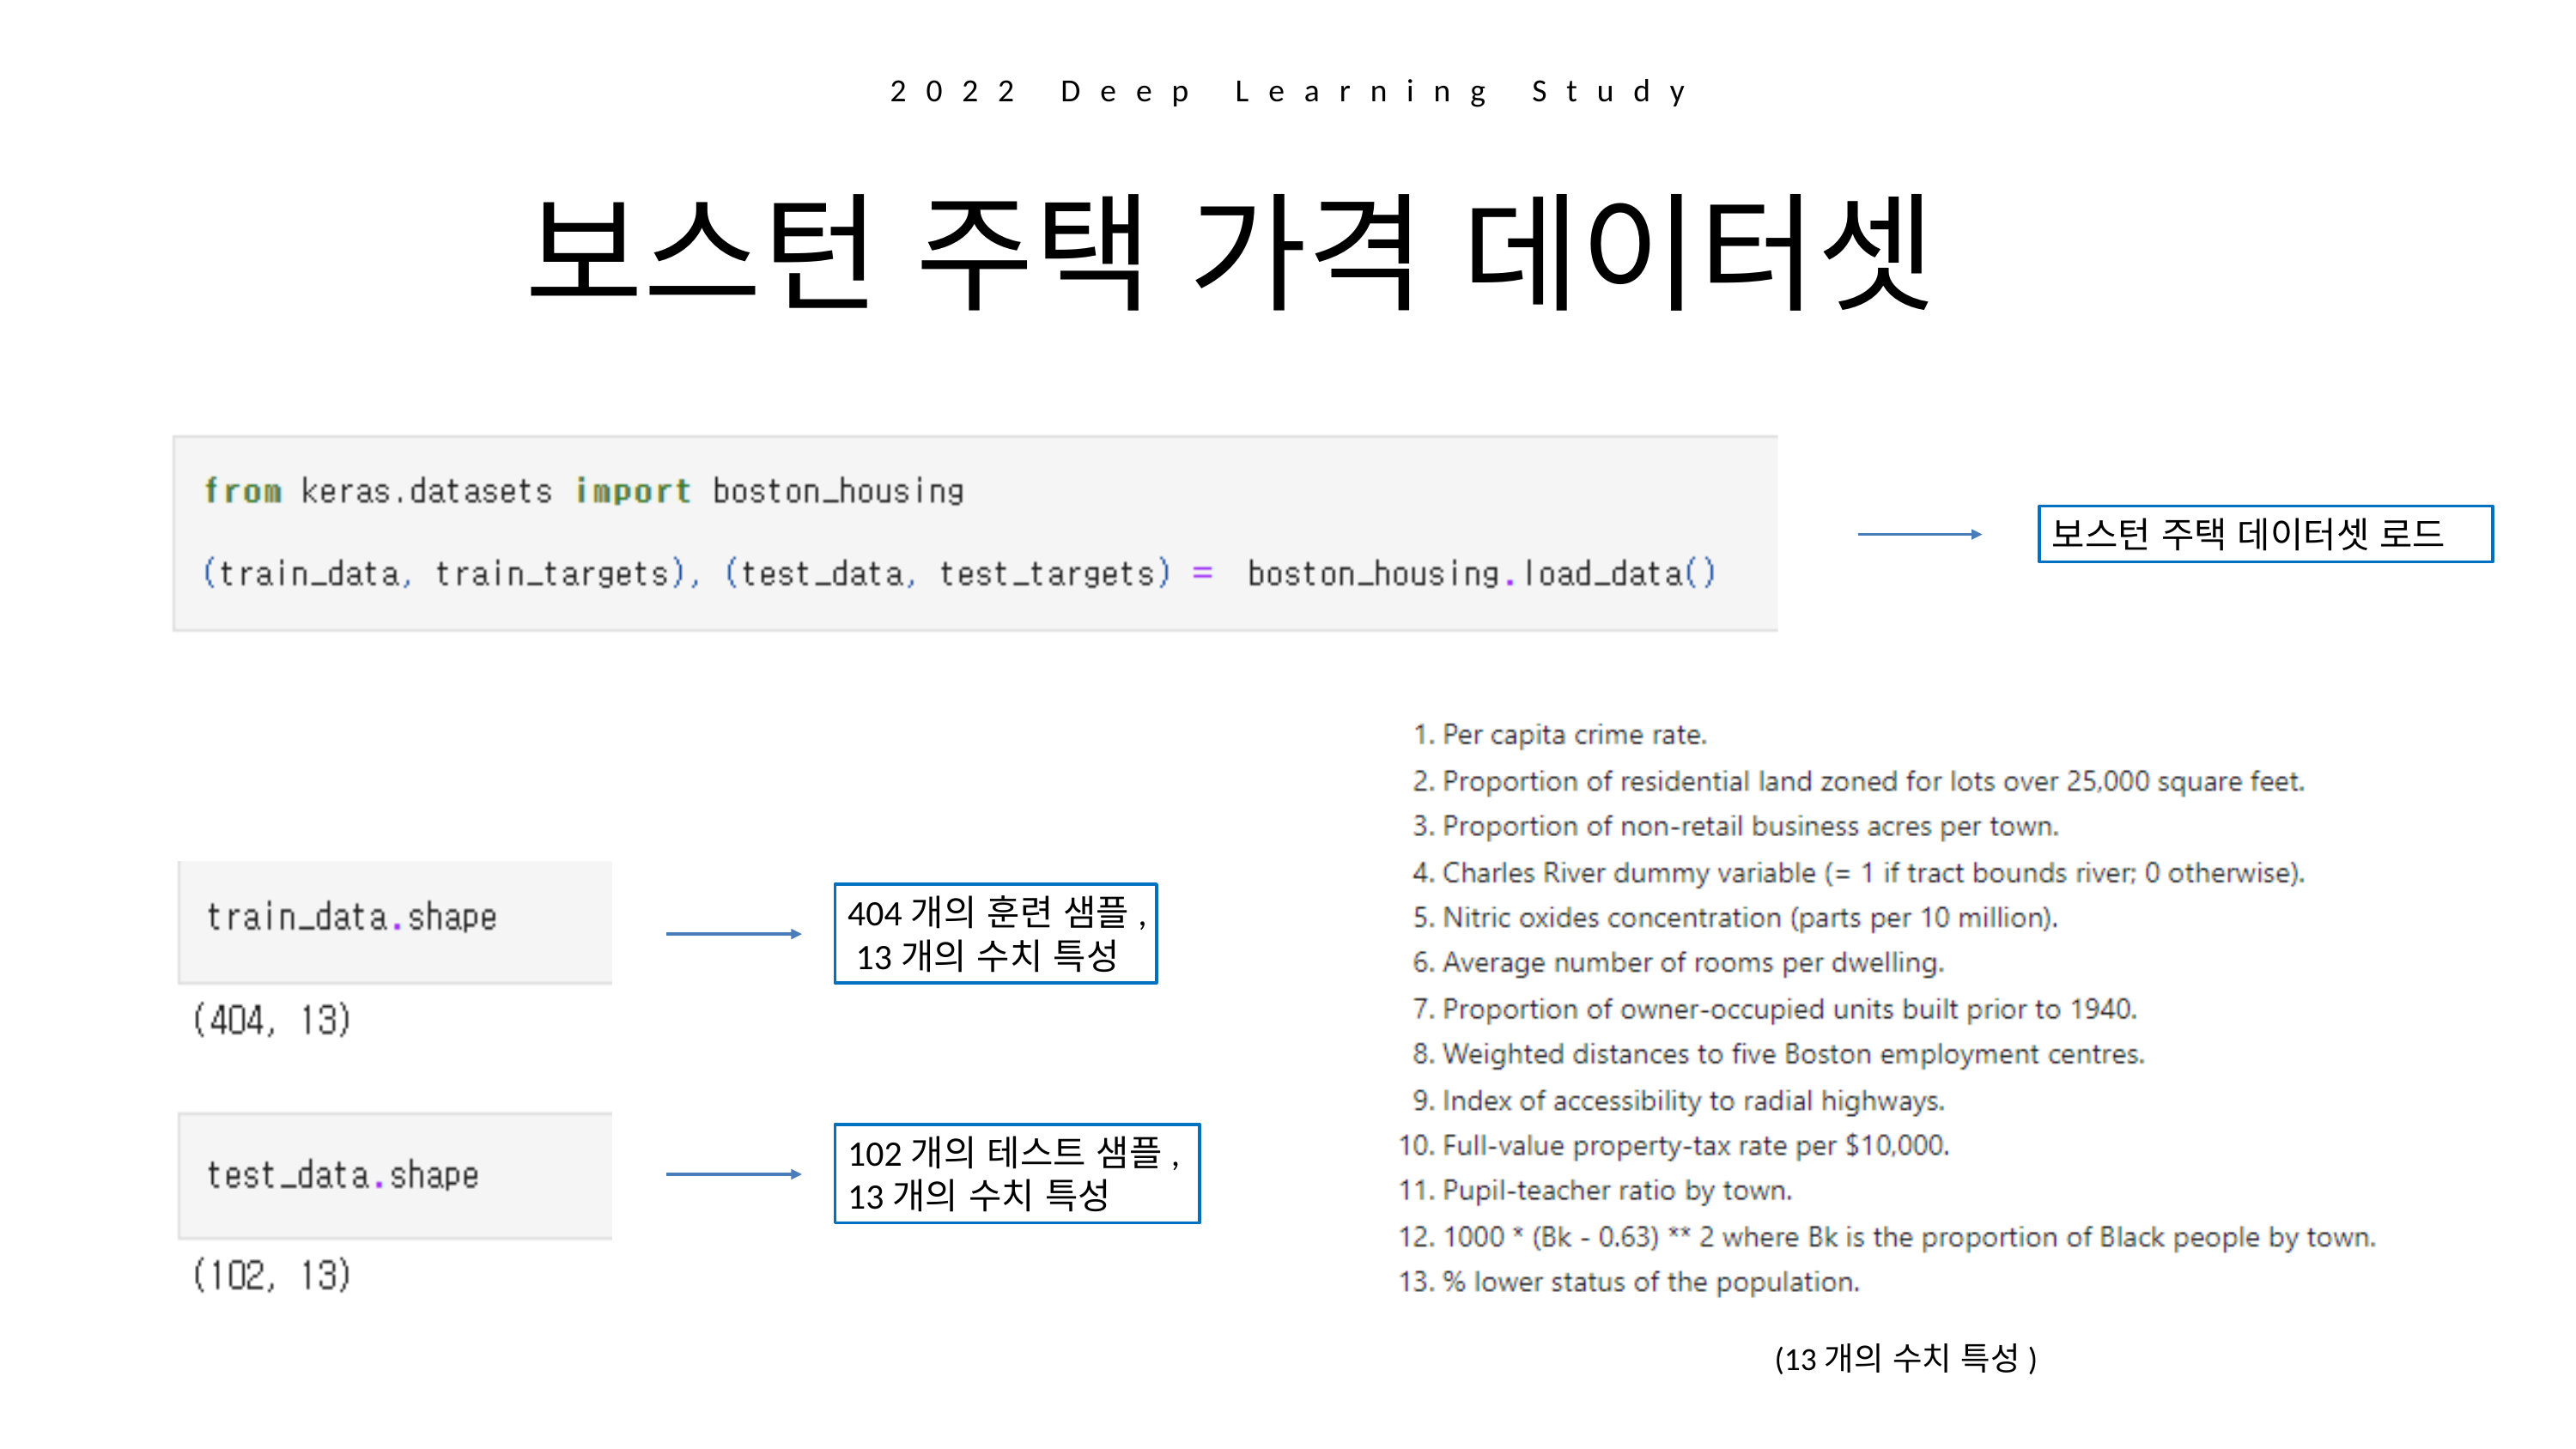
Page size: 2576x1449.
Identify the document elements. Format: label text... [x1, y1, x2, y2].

text_box 2022 Deep Learning Study [197, 63, 2379, 115]
text_box 보스턴 주택 데이터셋 로드 [2039, 506, 2494, 562]
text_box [1376, 687, 2569, 1385]
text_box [161, 861, 1200, 1329]
picture [161, 423, 1778, 646]
text_box 보스턴 주택 가격 데이터셋 [512, 166, 2063, 334]
